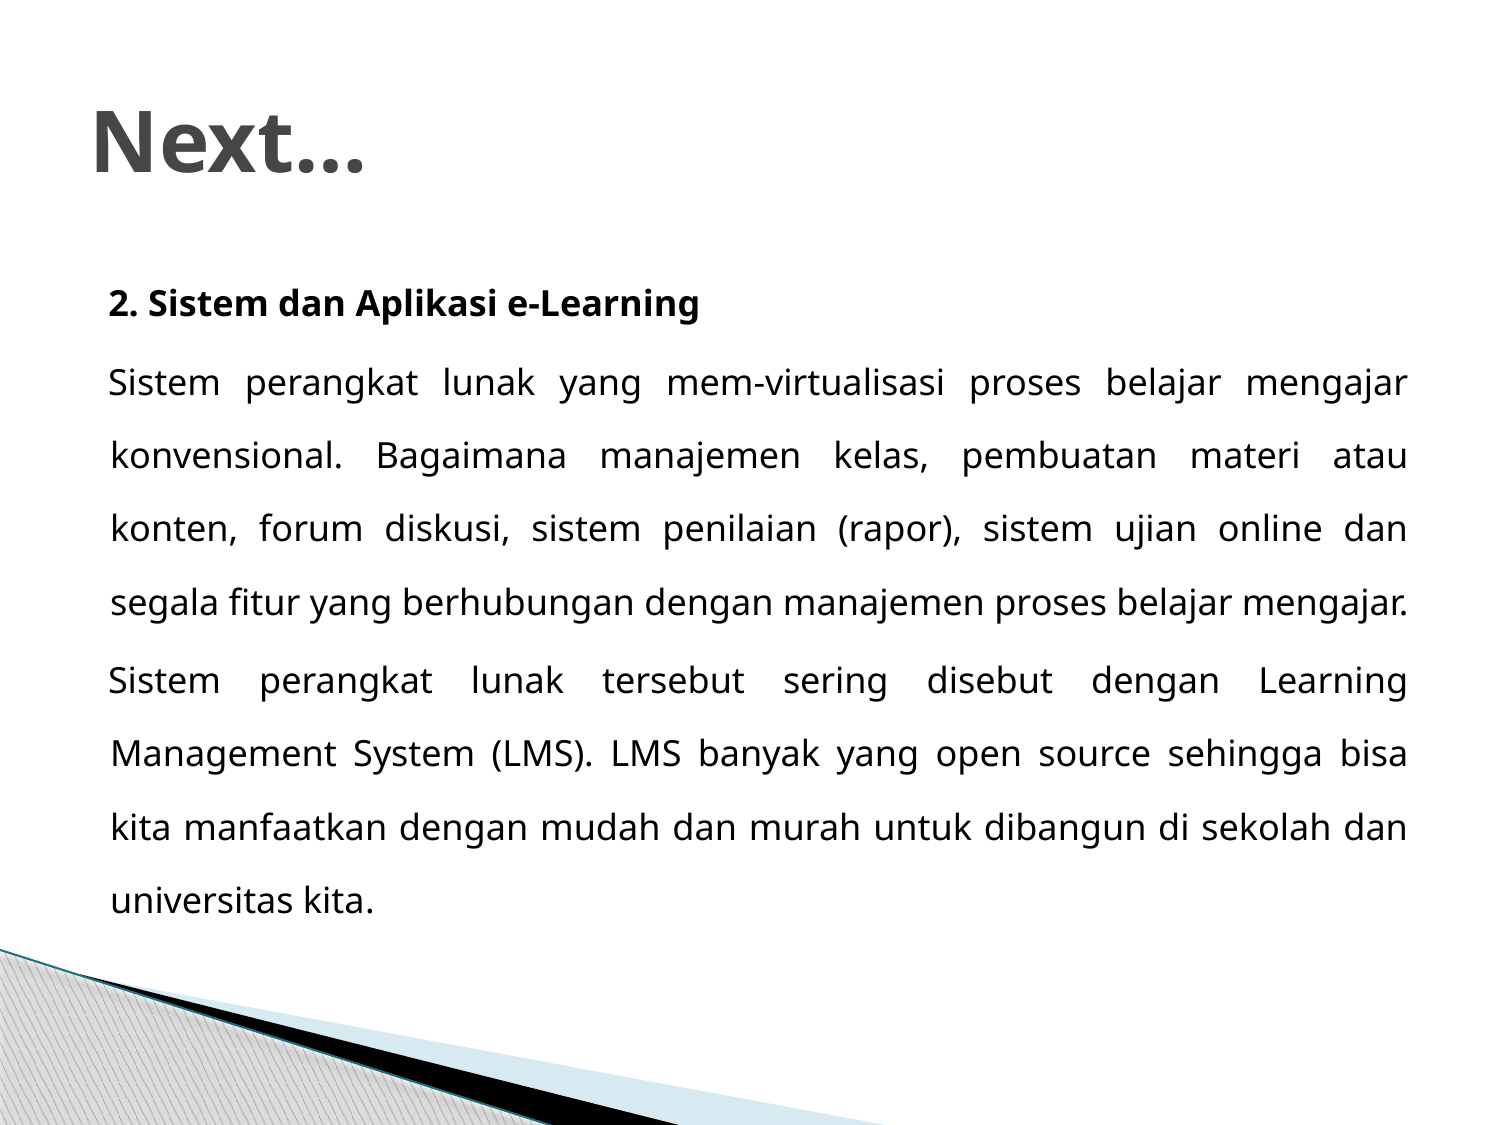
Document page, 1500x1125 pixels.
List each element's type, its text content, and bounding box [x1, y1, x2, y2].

list 2. Sistem dan Aplikasi e-Learning Sistem perangkat lunak yang mem-virtualisasi proses belajar mengajar konvensional. Bagaimana manajemen kelas, pembuatan materi atau konten, forum diskusi, sistem penilaian (rapor), sistem ujian online dan segala fitur yang berhubungan dengan manajemen proses belajar mengajar. Sistem perangkat lunak tersebut sering disebut dengan Learning Management System (LMS). LMS banyak yang open source sehingga bisa kita manfaatkan dengan mudah dan murah untuk dibangun di sekolah dan universitas kita. [75, 243, 1425, 986]
title Next… [75, 45, 1425, 233]
